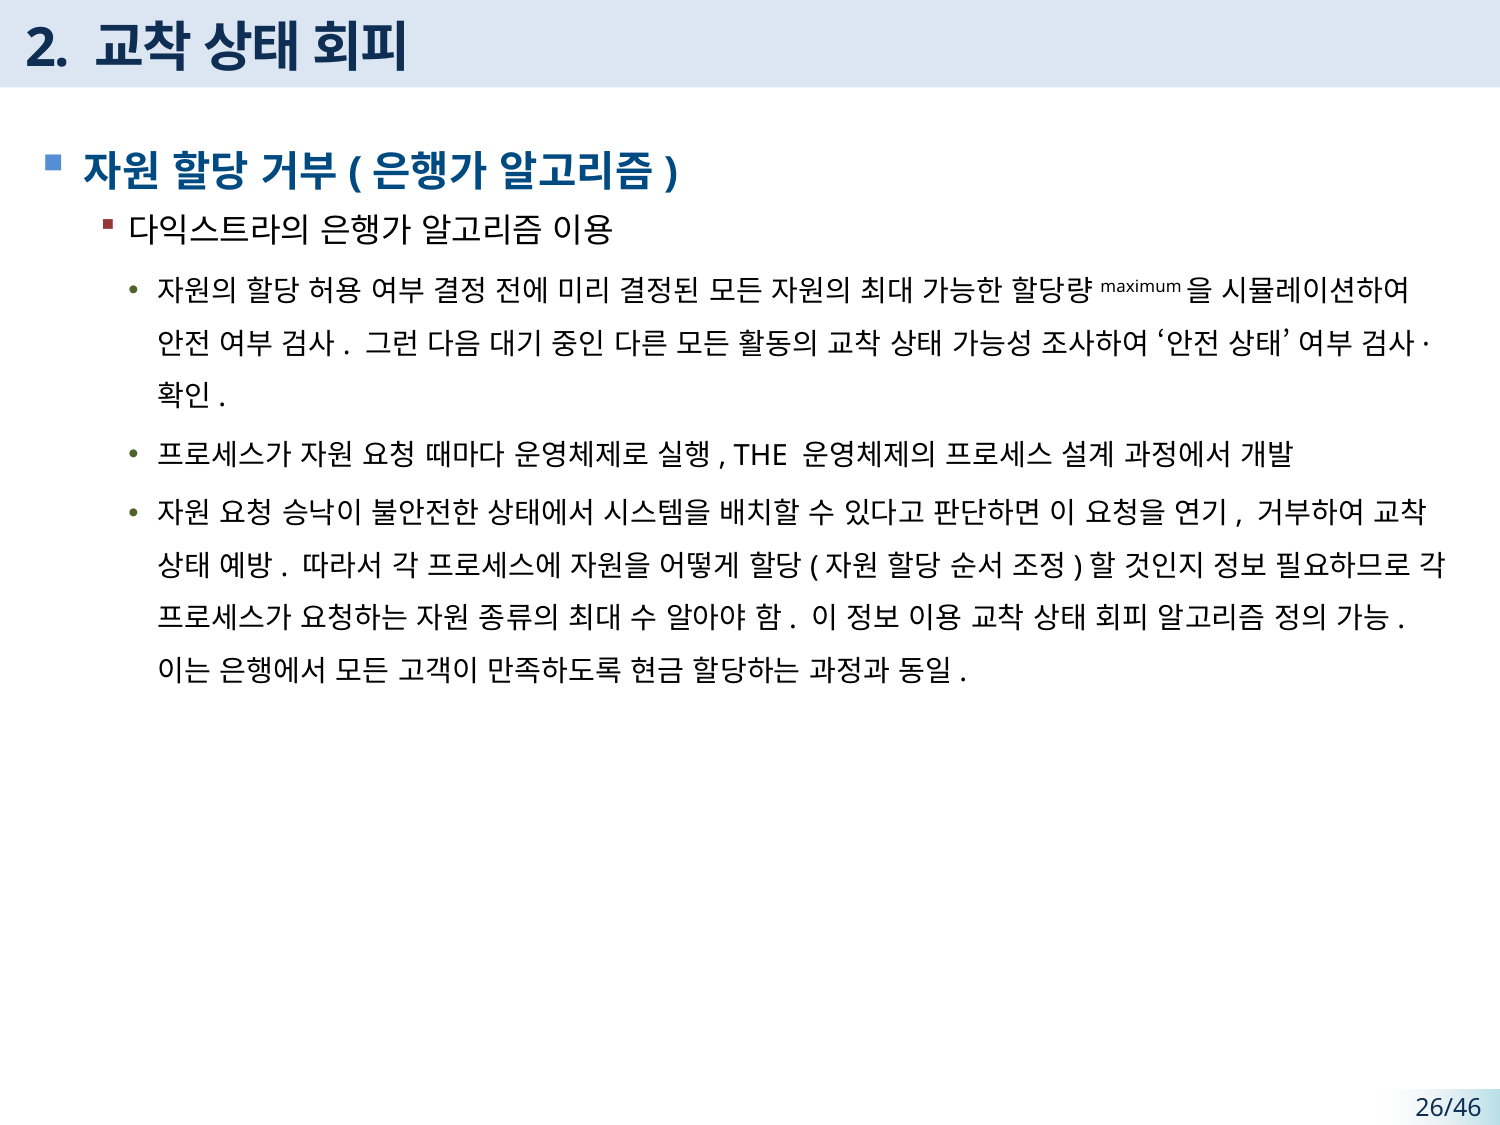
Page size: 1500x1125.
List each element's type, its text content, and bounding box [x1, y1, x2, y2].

list 자원 할당 거부(은행가 알고리즘) 다익스트라의 은행가 알고리즘 이용 자원의 할당 허용 여부 결정 전에 미리 결정된 모든 자원의 최대 가능한 할당량maximum을 시뮬레이션하여 안전 여부 검사. 그런 다음 대기 중인 다른 모든 활동의 교착 상태 가능성 조사하여 ‘안전 상태’ 여부 검사·확인. 프로세스가 자원 요청 때마다 운영체제로 실행, THE 운영체제의 프로세스 설계 과정에서 개발 자원 요청 승낙이 불안전한 상태에서 시스템을 배치할 수 있다고 판단하면 이 요청을 연기, 거부하여 교착 상태 예방. 따라서 각 프로세스에 자원을 어떻게 할당(자원 할당 순서 조정)할 것인지 정보 필요하므로 각 프로세스가 요청하는 자원 종류의 최대 수 알아야 함. 이 정보 이용 교착 상태 회피 알고리즘 정의 가능. 이는 은행에서 모든 고객이 만족하도록 현금 할당하는 과정과 동일. [10, 126, 1481, 1057]
title 2. 교착 상태 회피 [10, 5, 1467, 84]
